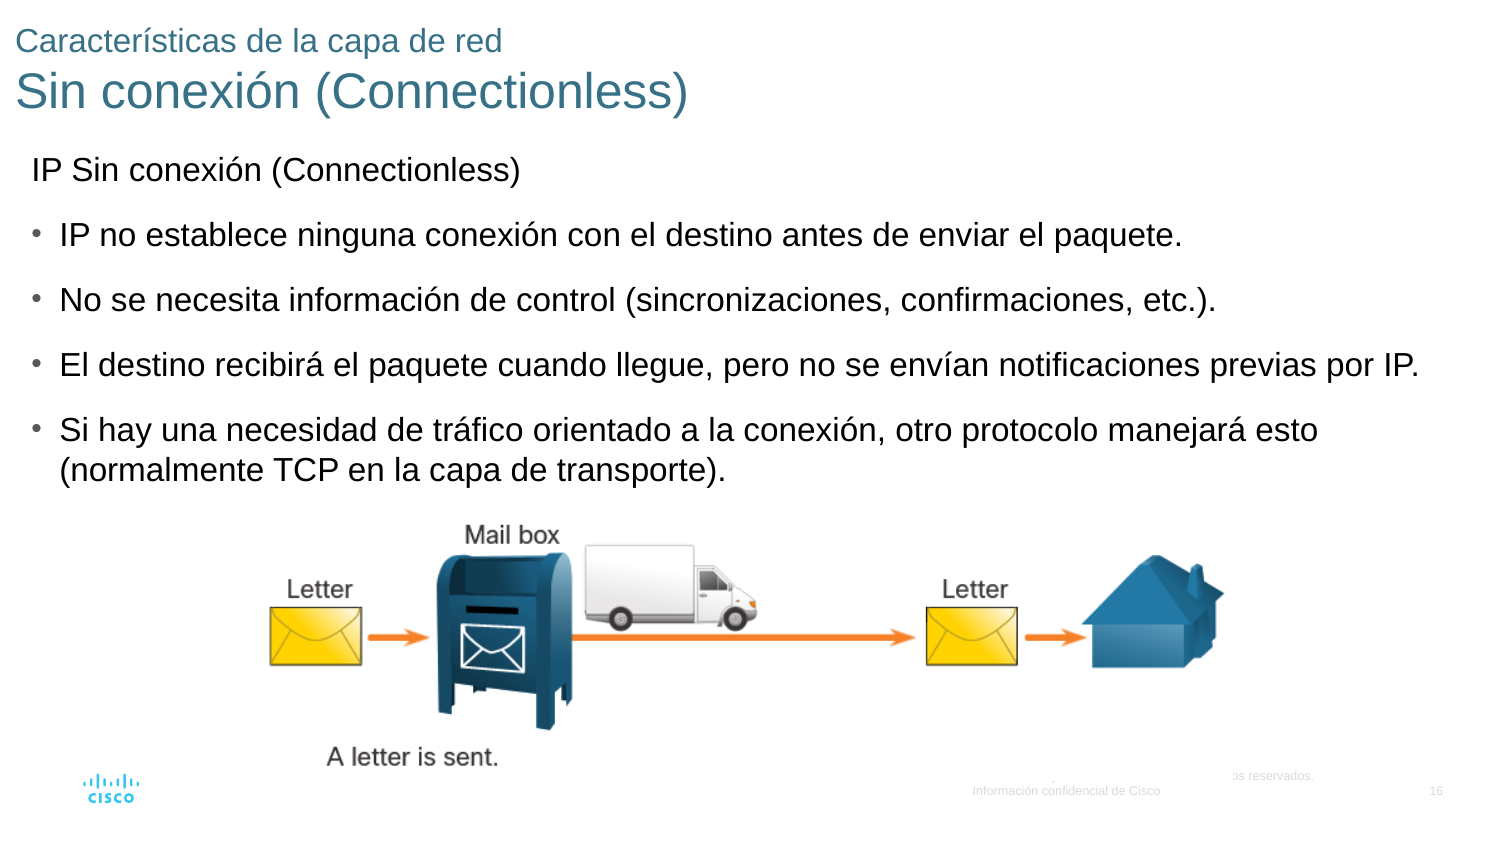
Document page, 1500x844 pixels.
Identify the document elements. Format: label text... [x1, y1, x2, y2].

picture [267, 496, 1233, 781]
title Características de la capa de red Sin conexión (Connectionless) [0, 6, 1500, 131]
list IP Sin conexión (Connectionless) IP no establece ninguna conexión con el destino antes de enviar el paquete. No se necesita información de control (sincronizaciones, confirmaciones, etc.). El destino recibirá el paquete cuando llegue, pero no se envían notificaciones previas por IP. Si hay una necesidad de tráfico orientado a la conexión, otro protocolo manejará esto (normalmente TCP en la capa de transporte). [16, 140, 1469, 487]
